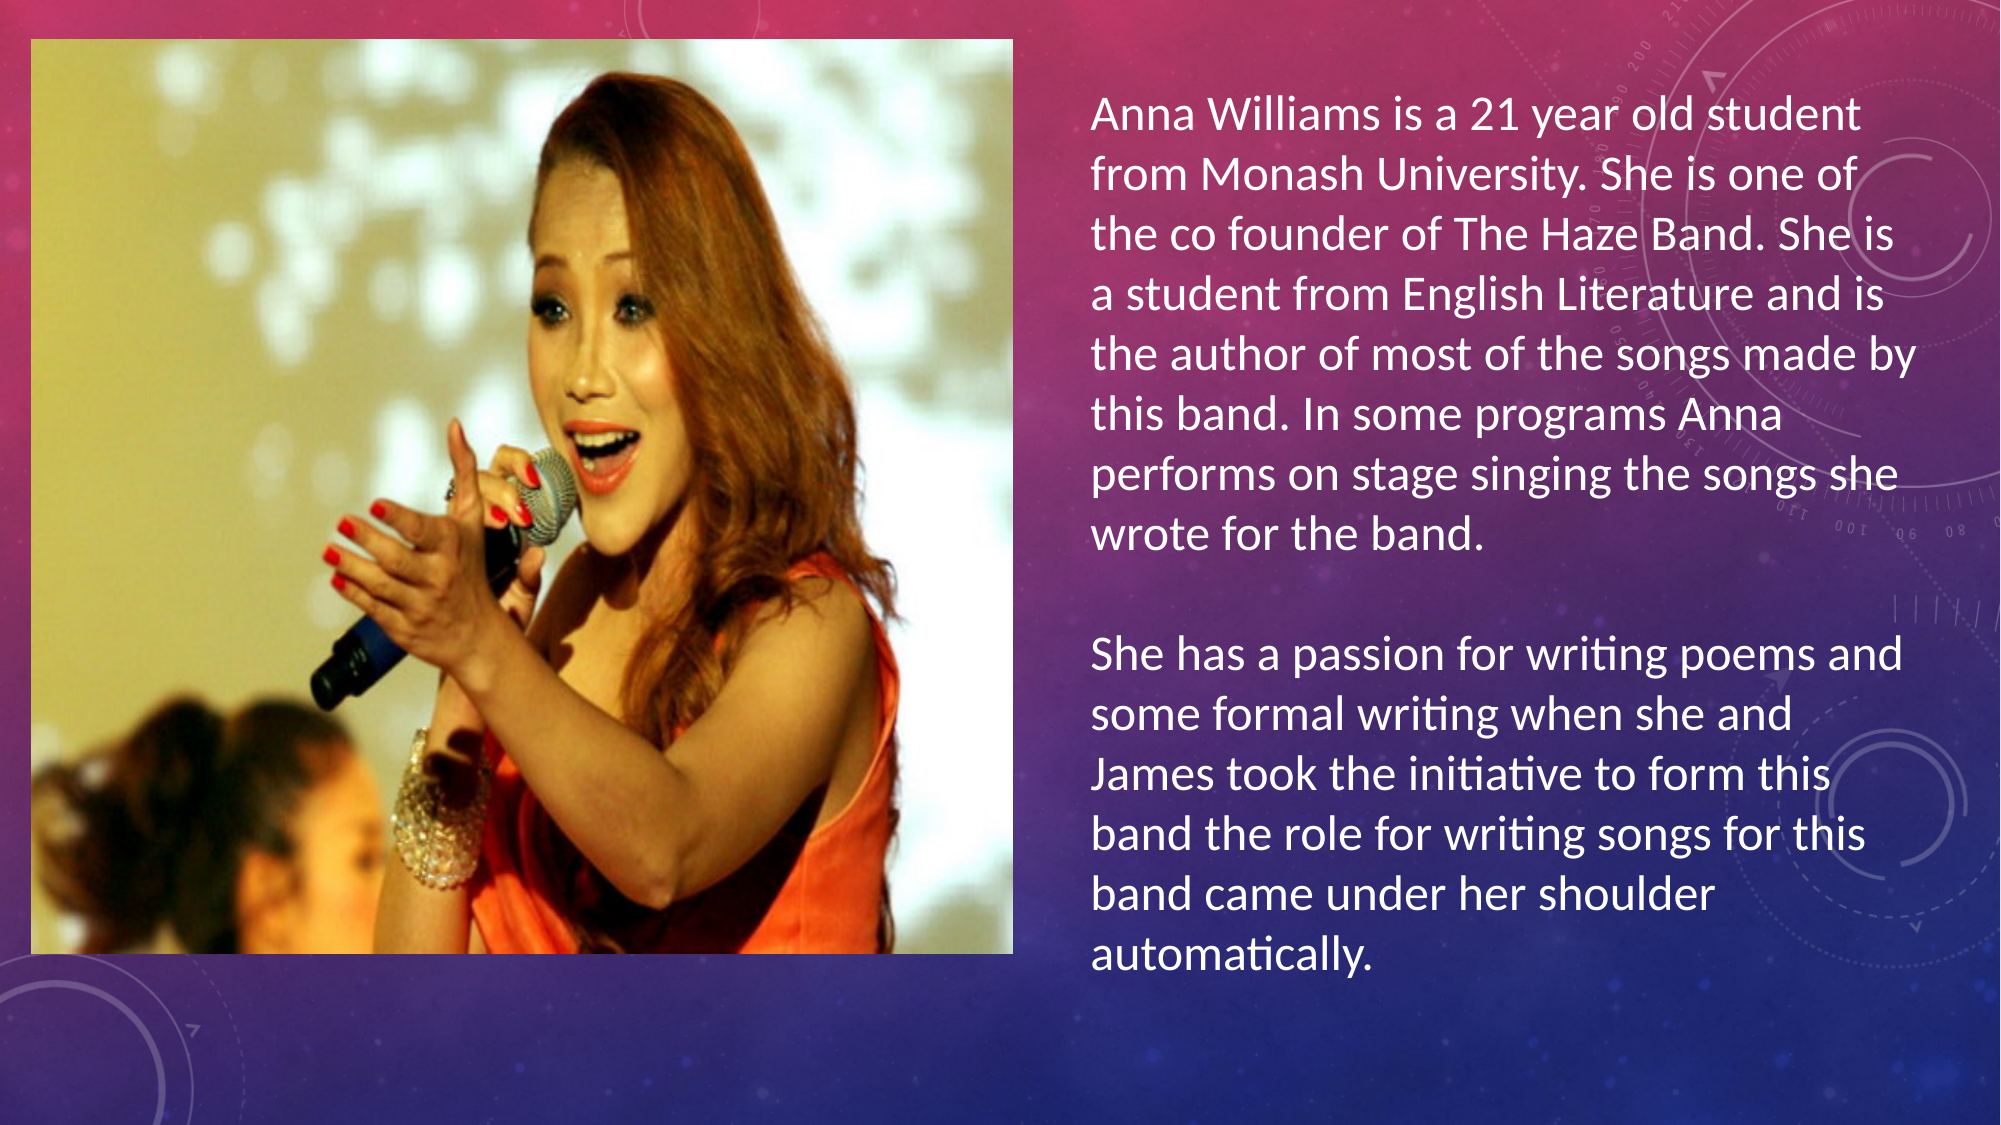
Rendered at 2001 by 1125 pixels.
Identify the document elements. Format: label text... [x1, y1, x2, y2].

text_box Anna Williams is a 21 year old student from Monash University. She is one of the co founder of The Haze Band. She is a student from English Literature and is the author of most of the songs made by this band. In some programs Anna performs on stage singing the songs she wrote for the band. She has a passion for writing poems and some formal writing when she and James took the initiative to form this band the role for writing songs for this band came under her shoulder automatically. [1075, 72, 1935, 1048]
picture [0, 0, 2001, 1125]
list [31, 39, 1013, 954]
